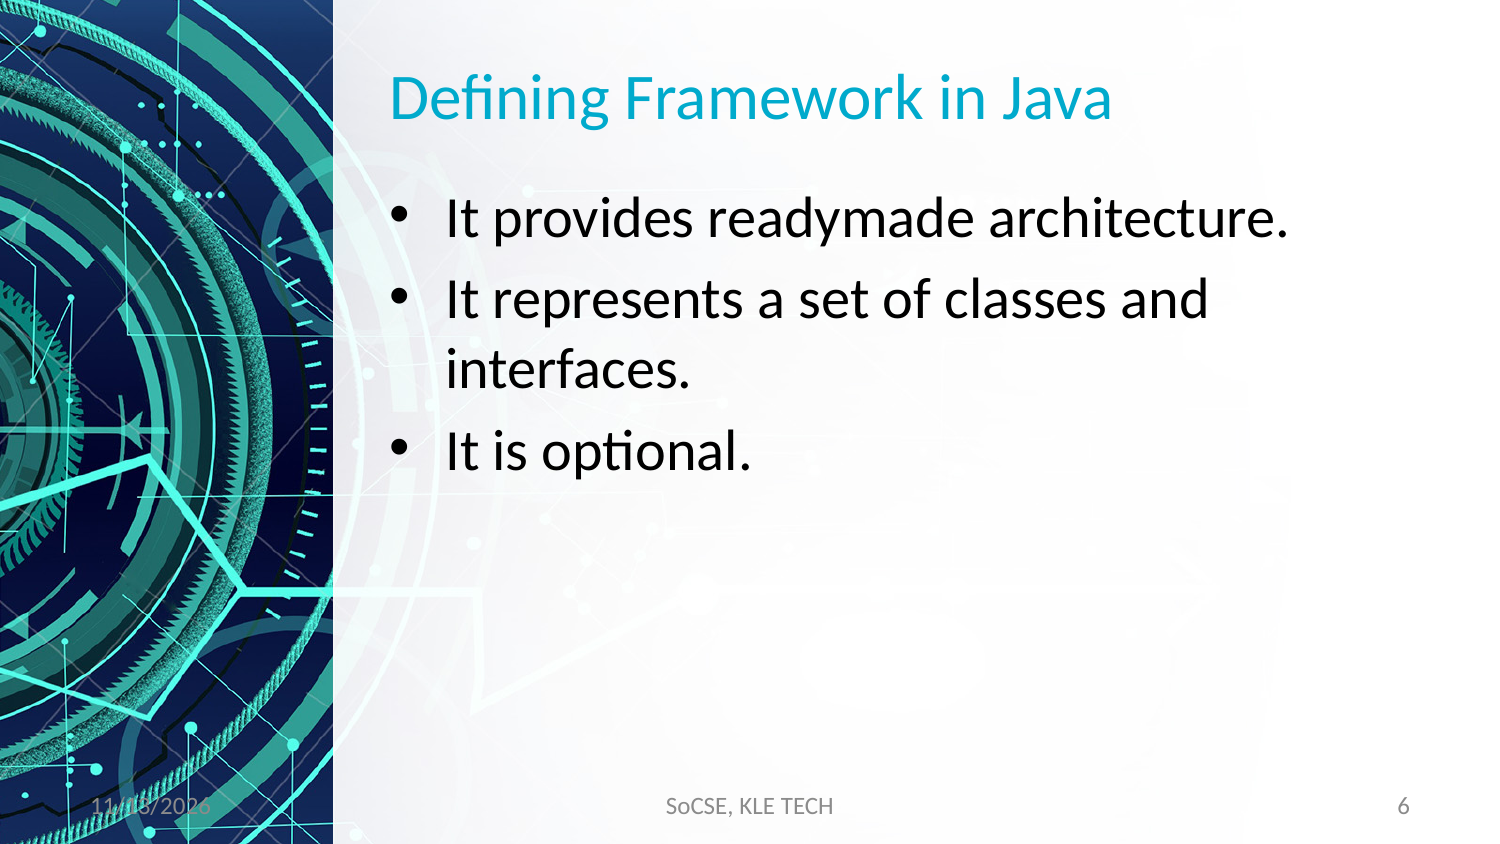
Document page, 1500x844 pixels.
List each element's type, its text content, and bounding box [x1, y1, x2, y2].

slide_number 6 [1074, 782, 1425, 827]
picture [0, 0, 1500, 844]
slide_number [75, 782, 425, 827]
title Defining Framework in Java [374, 46, 1377, 141]
footer SoCSE, KLE TECH [512, 782, 988, 827]
list It provides readymade architecture. It represents a set of classes and interfaces. It is optional. [374, 171, 1377, 773]
